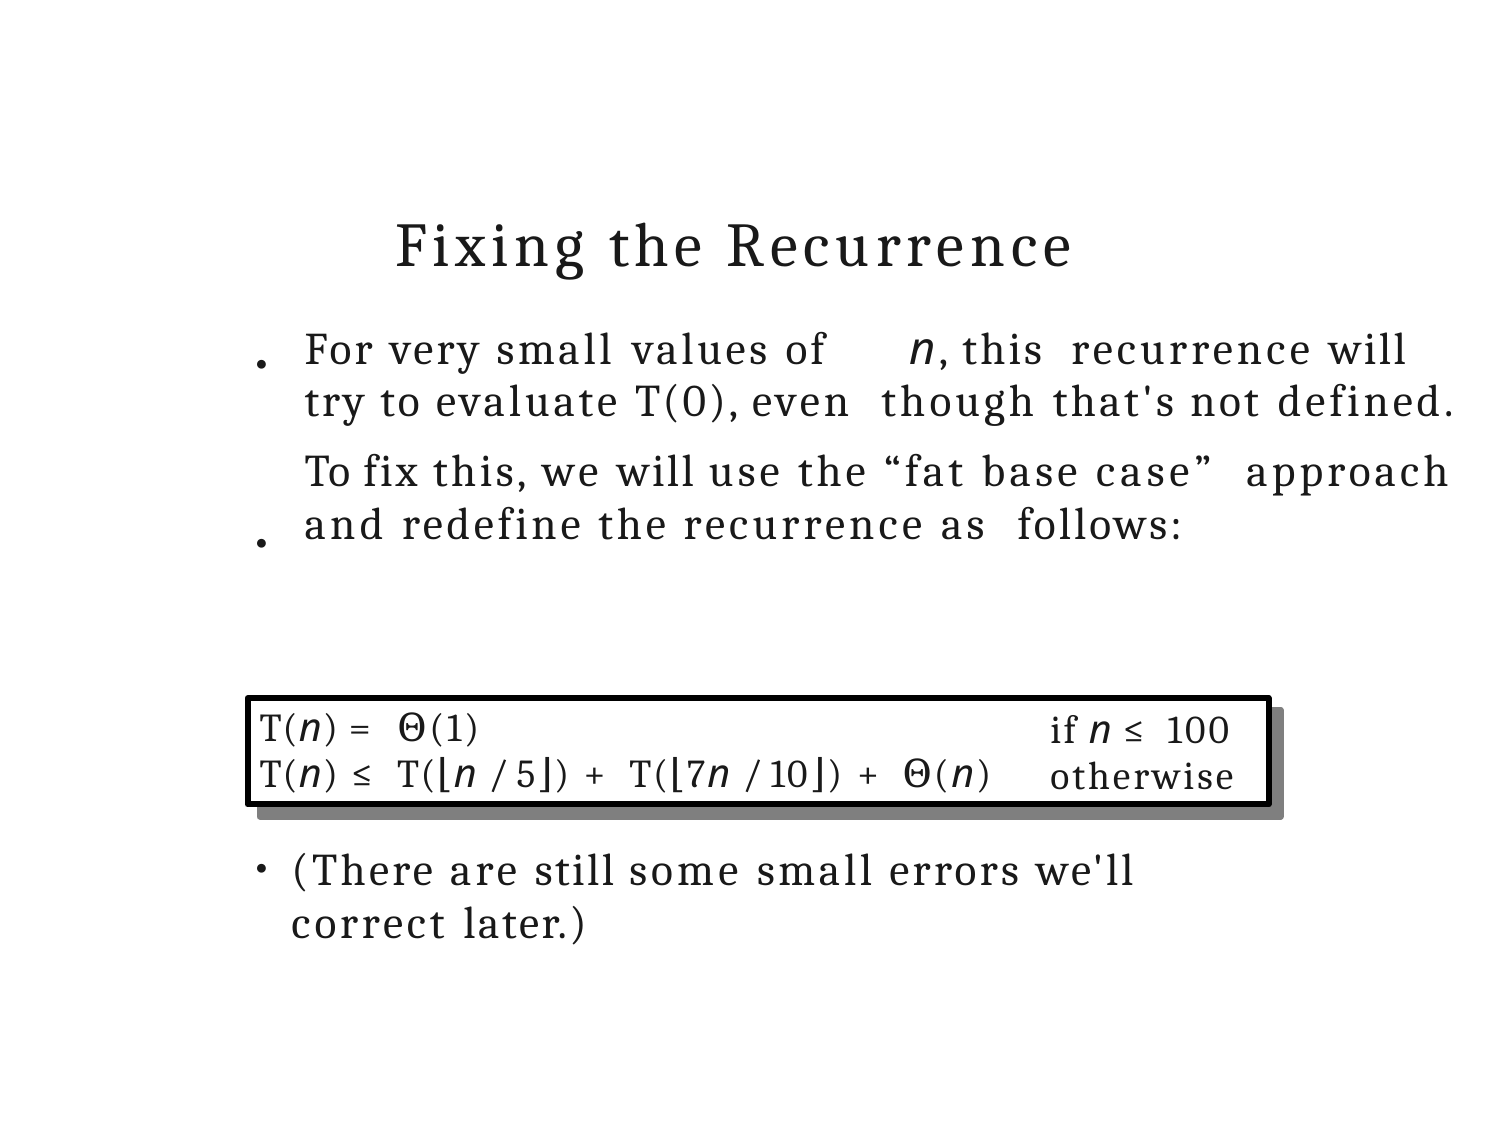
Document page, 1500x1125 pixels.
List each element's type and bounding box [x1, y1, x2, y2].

text_box [253, 348, 263, 375]
list [263, 315, 1473, 958]
text_box [247, 698, 1281, 817]
text_box [253, 527, 263, 554]
text_box [253, 852, 273, 879]
title [394, 202, 1105, 315]
text_box [290, 837, 1186, 948]
